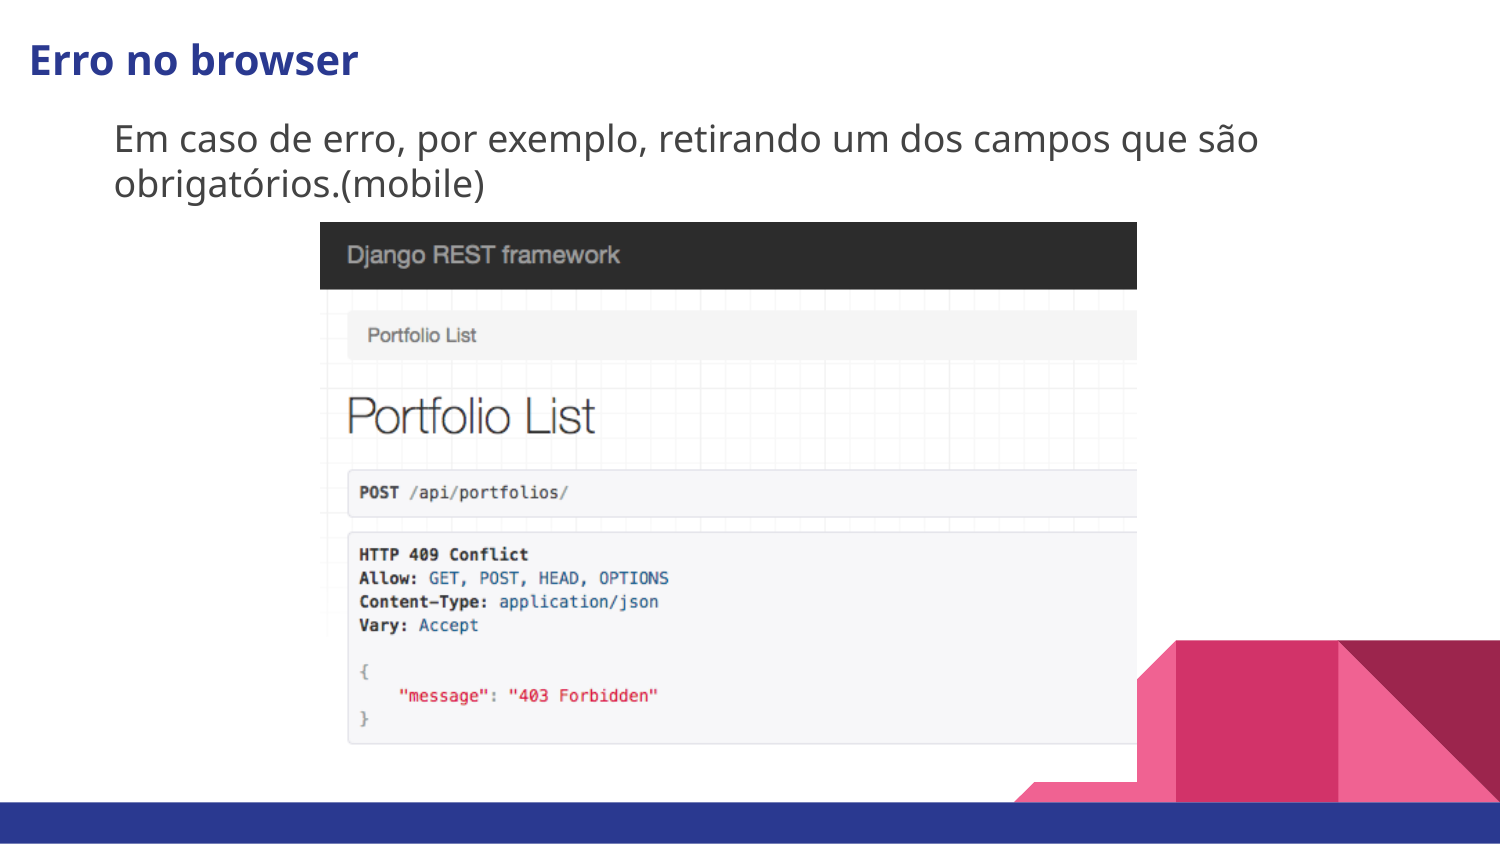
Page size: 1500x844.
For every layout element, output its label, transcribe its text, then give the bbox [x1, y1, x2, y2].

picture [319, 221, 1137, 782]
text_box Em caso de erro, por exemplo, retirando um dos campos que são obrigatórios.(mobile) [98, 130, 1374, 280]
text_box Erro no browser [13, 0, 1412, 99]
